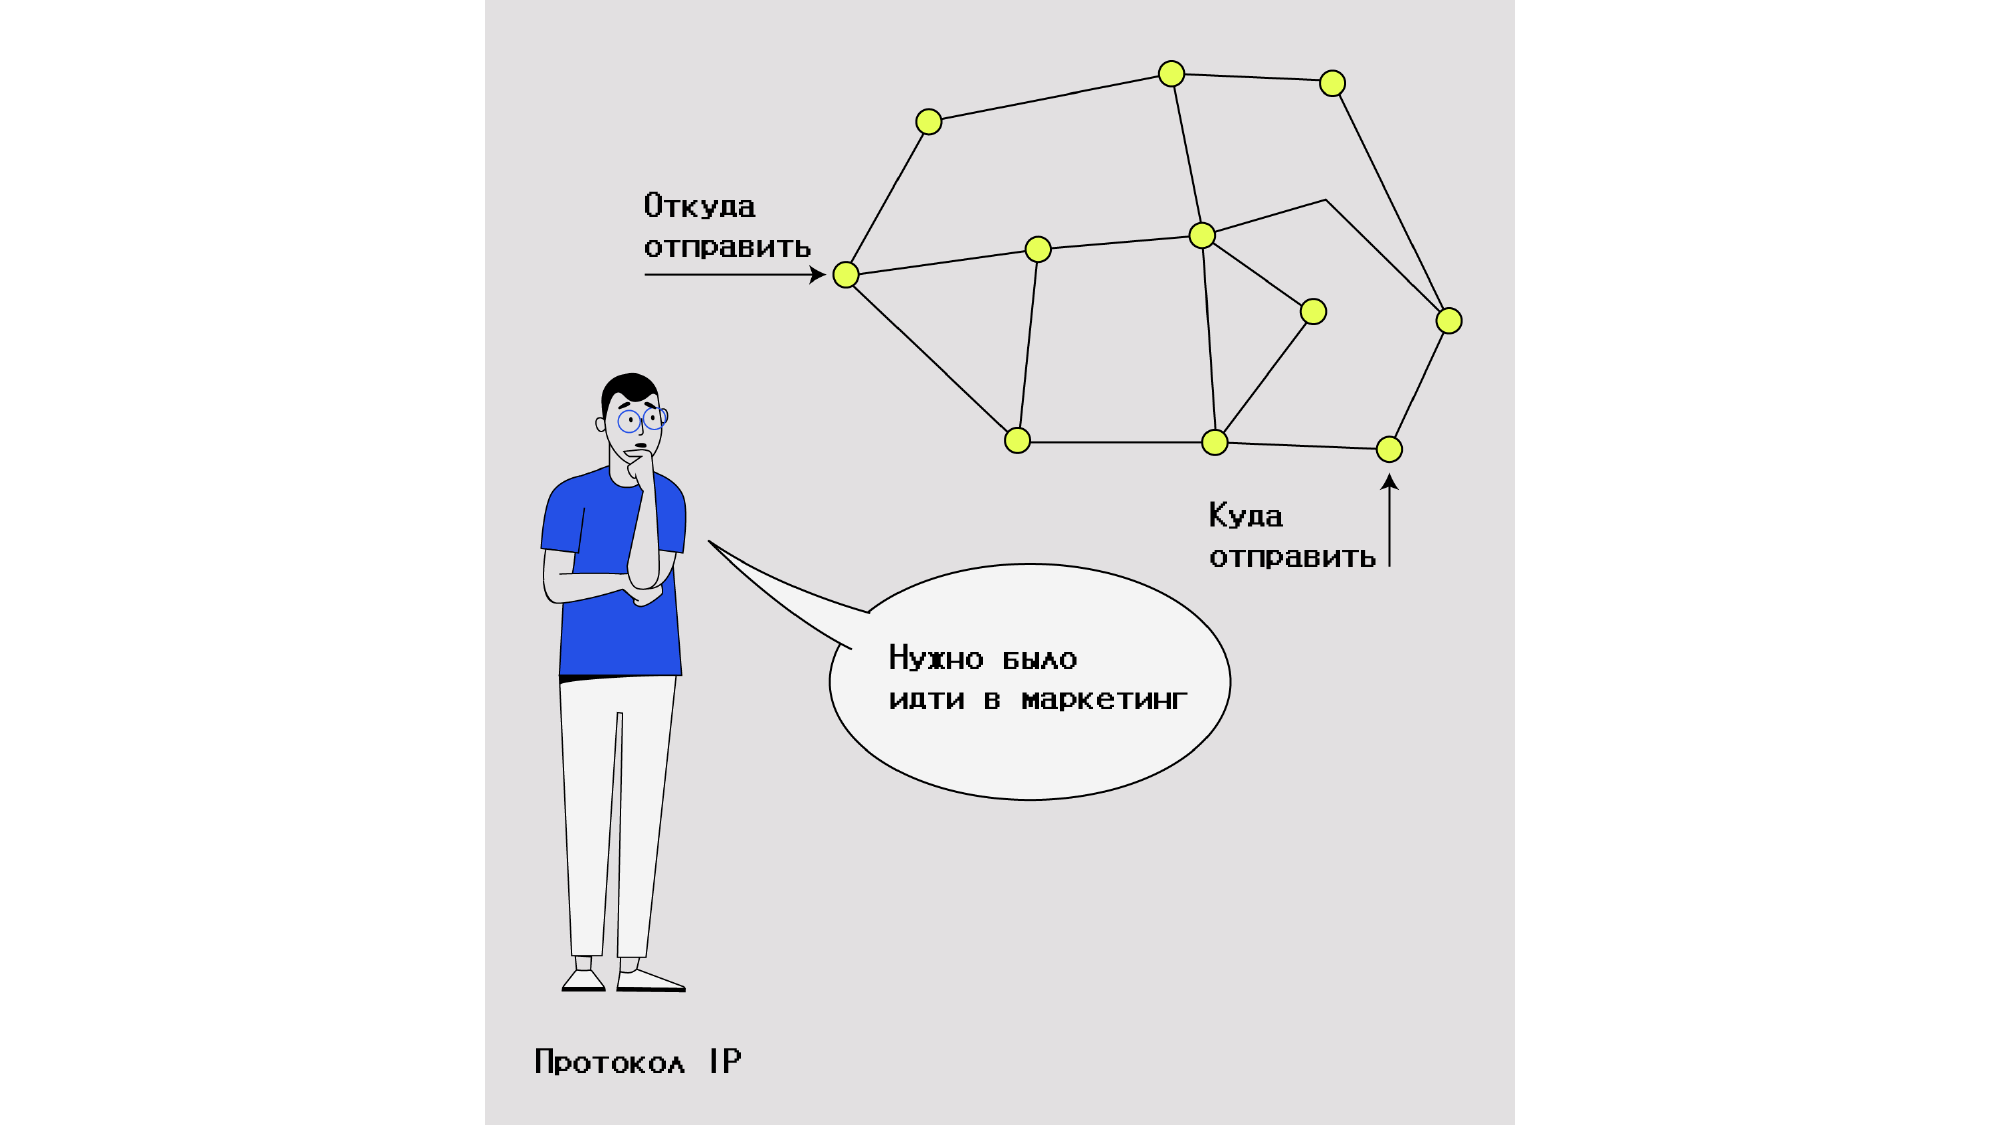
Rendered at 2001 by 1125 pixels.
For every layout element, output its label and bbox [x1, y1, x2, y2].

picture [485, 0, 1515, 1125]
